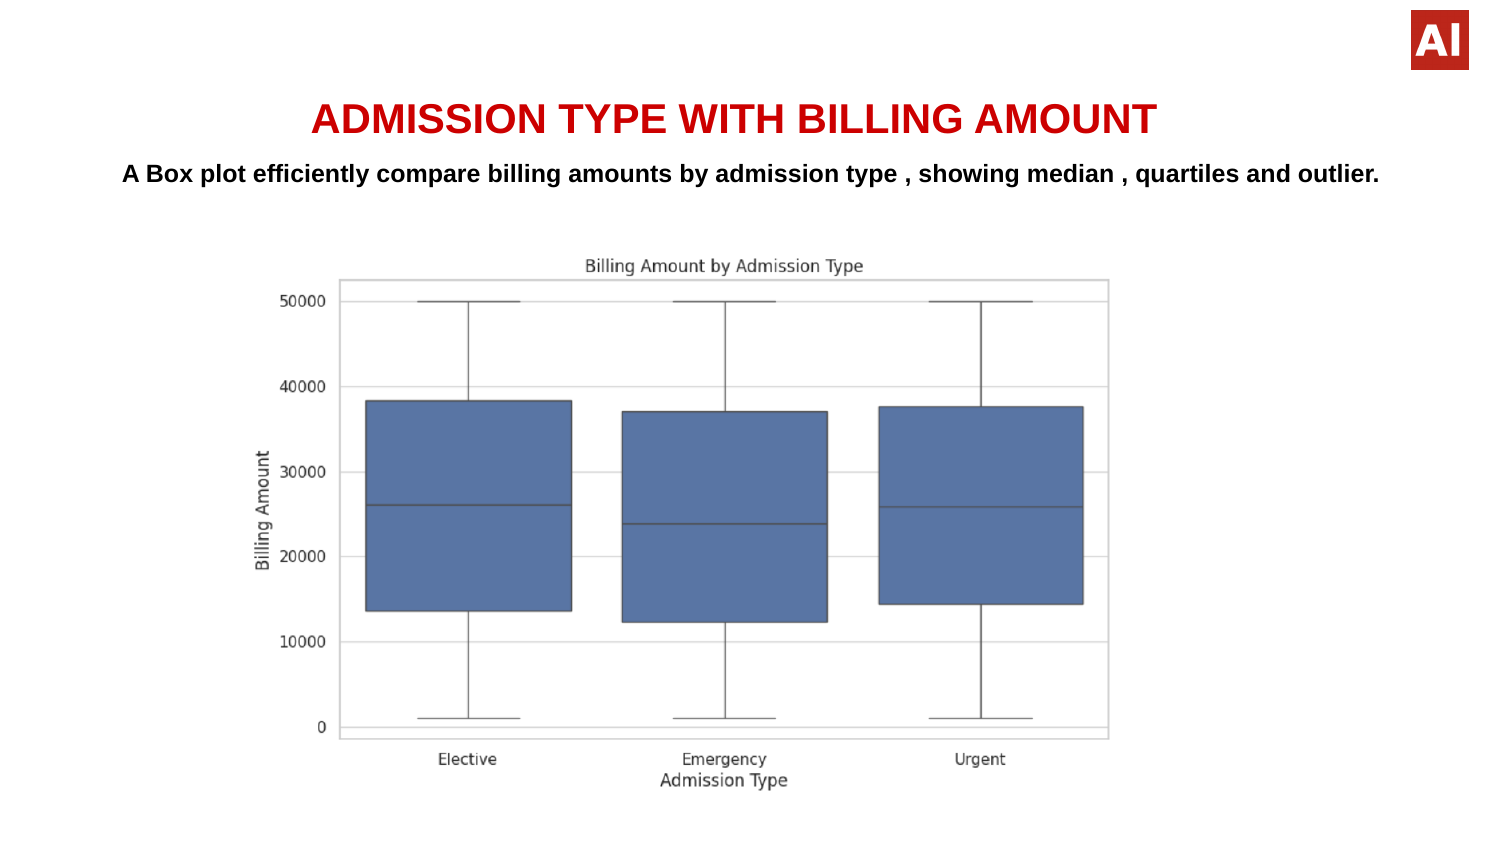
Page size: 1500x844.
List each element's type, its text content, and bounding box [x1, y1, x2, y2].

text_box ADMISSION TYPE WITH BILLING AMOUNT [215, 84, 1189, 149]
picture [246, 248, 1117, 801]
text_box A Box plot efficiently compare billing amounts by admission type , showing median , quartiles and outlier. [23, 149, 1445, 195]
picture [1411, 10, 1469, 70]
